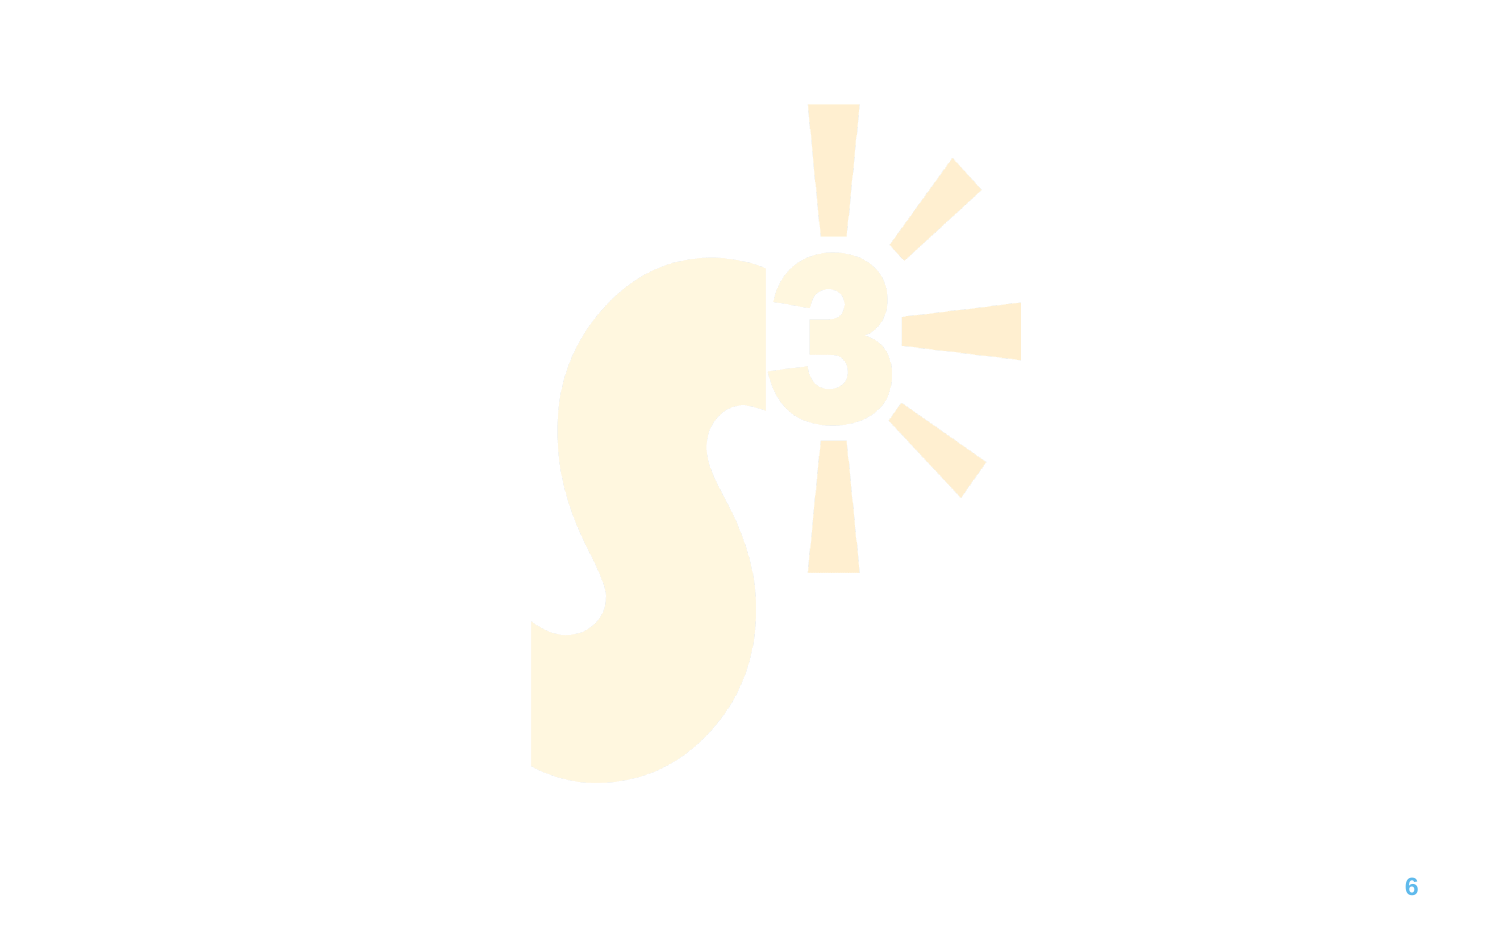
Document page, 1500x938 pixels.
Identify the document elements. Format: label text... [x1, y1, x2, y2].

slide_number 6 [1389, 849, 1480, 922]
